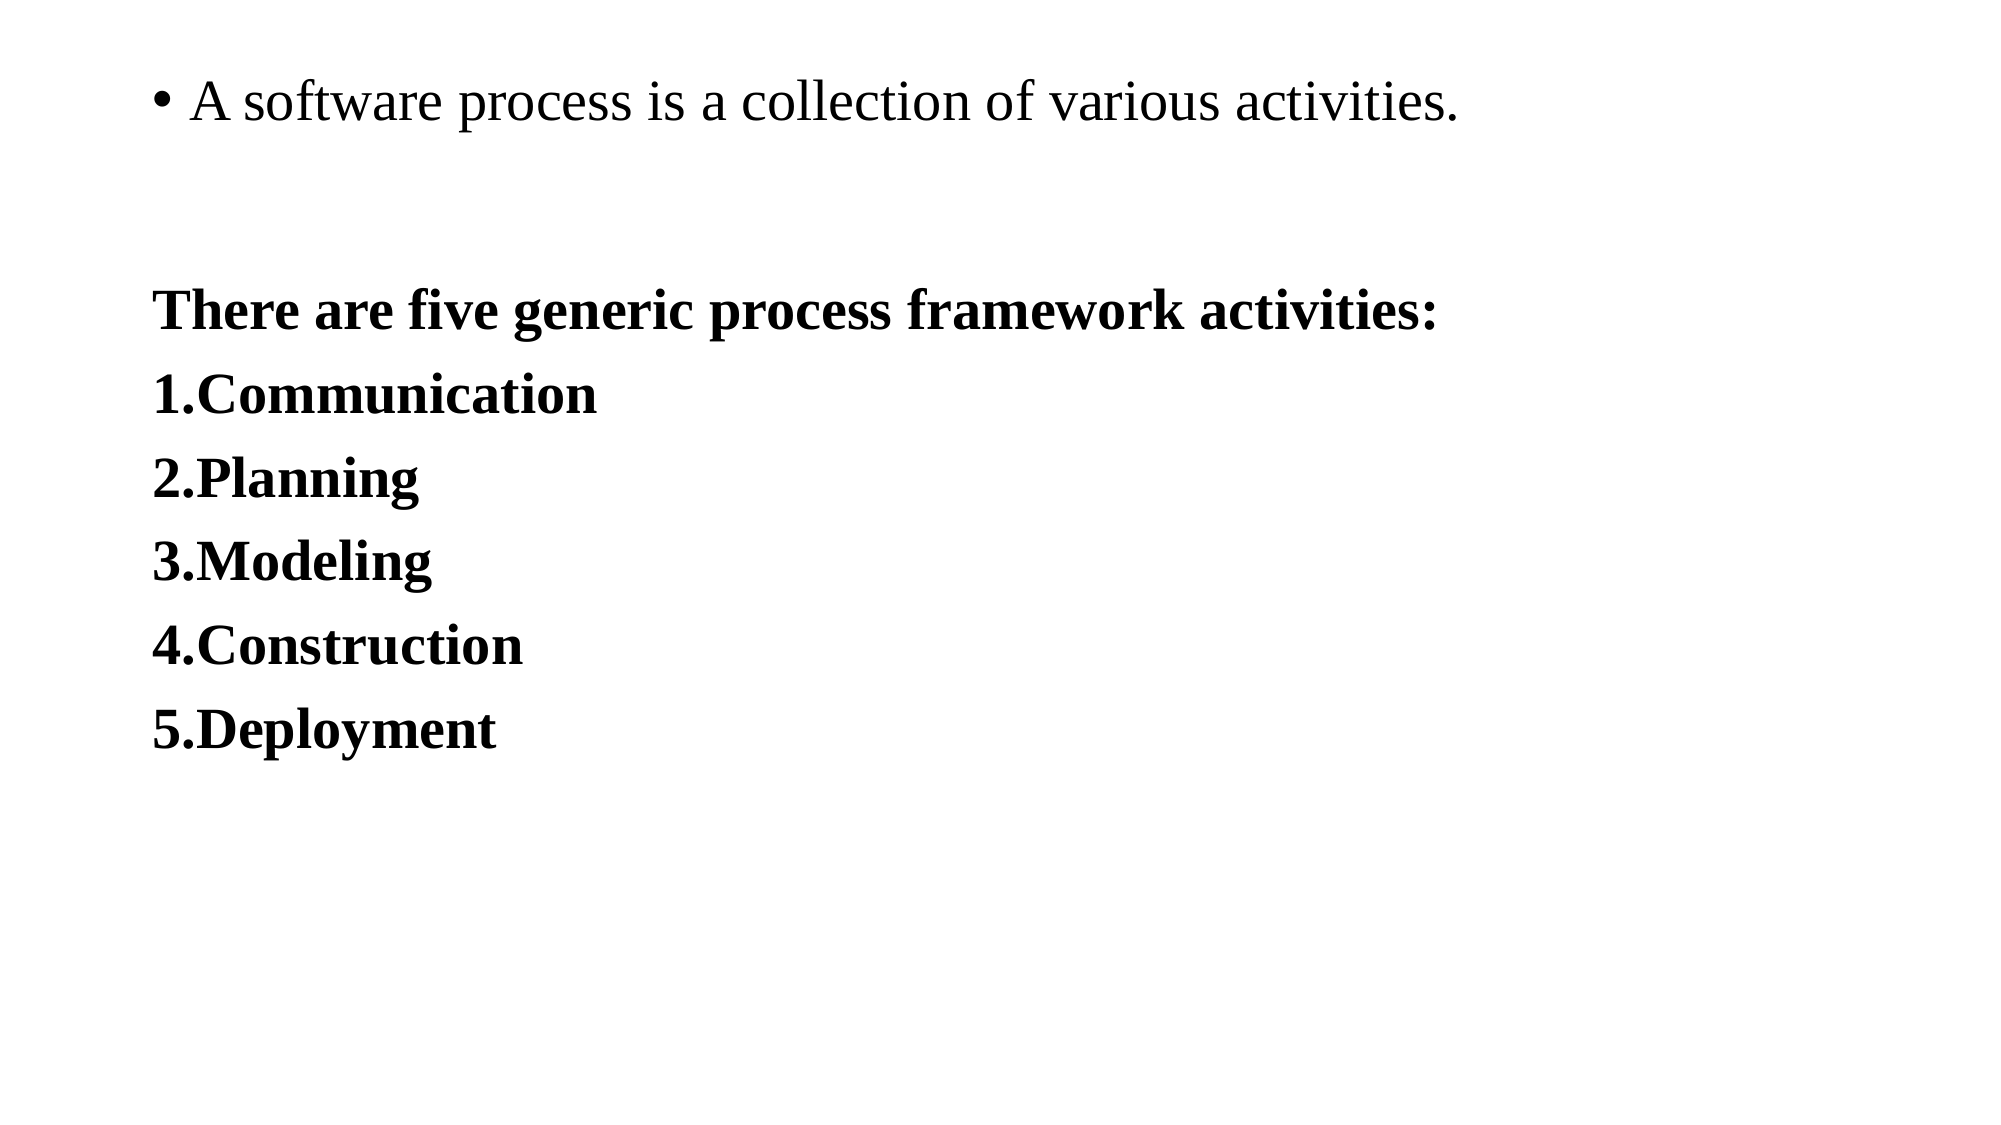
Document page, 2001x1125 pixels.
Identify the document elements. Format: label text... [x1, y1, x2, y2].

list A software process is a collection of various activities. There are five generic process framework activities: 1.Communication 2.Planning 3.Modeling 4.Construction 5.Deployment [137, 62, 1863, 1014]
